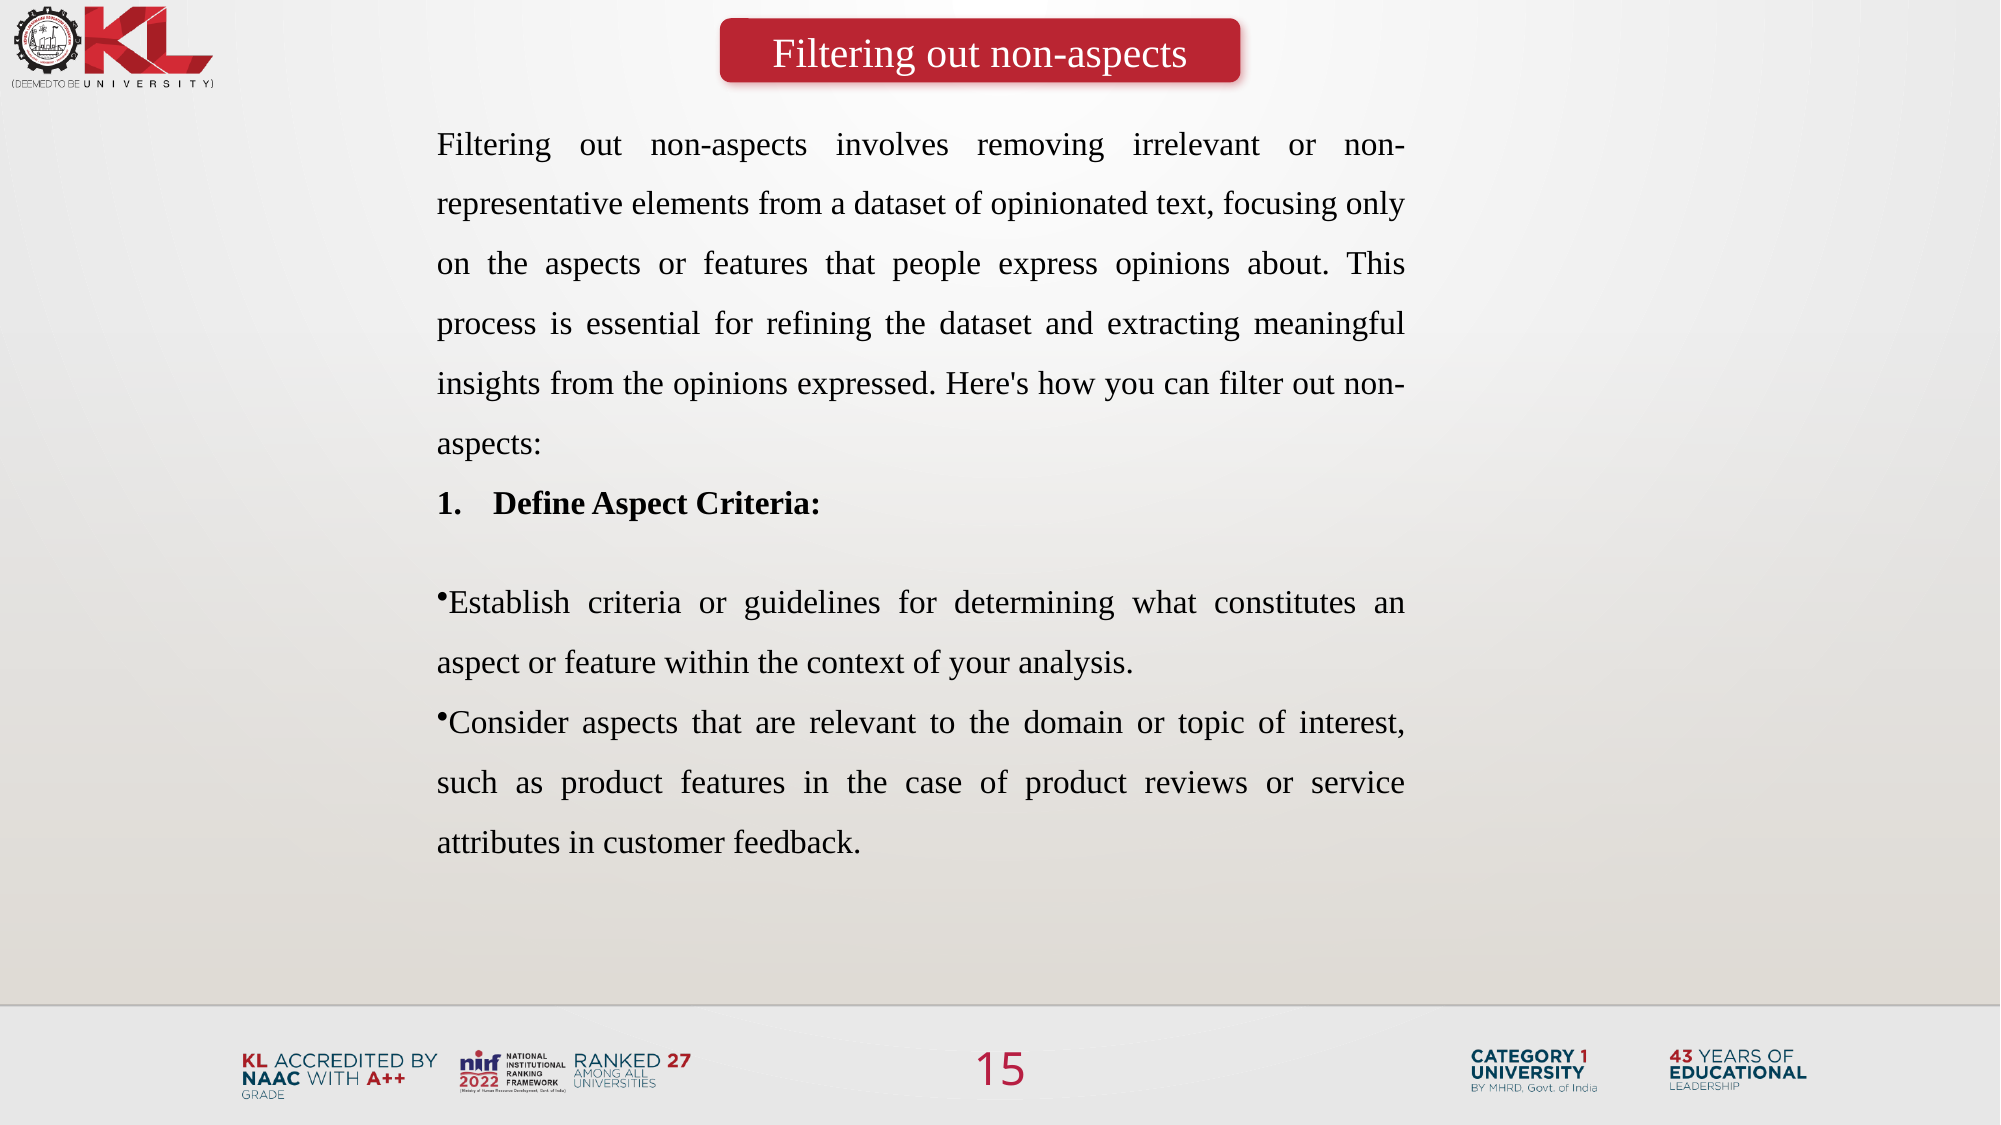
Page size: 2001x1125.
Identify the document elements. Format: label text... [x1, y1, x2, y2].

picture [1447, 1045, 1814, 1101]
slide_number 15 [933, 1031, 1067, 1115]
picture [238, 1045, 716, 1103]
picture [12, 5, 213, 88]
text_box Filtering out non-aspects involves removing irrelevant or non-representative elements from a dataset of opinionated text, focusing only on the aspects or features that people express opinions about. This process is essential for refining the dataset and extracting meaningful insights from the opinions expressed. Here's how you can filter out non-aspects: Define Aspect Criteria: Establish criteria or guidelines for determining what constitutes an aspect or feature within the context of your analysis. Consider aspects that are relevant to the domain or topic of interest, such as product features in the case of product reviews or service attributes in customer feedback. [422, 94, 1422, 1028]
text_box Filtering out non-aspects [718, 17, 1242, 84]
